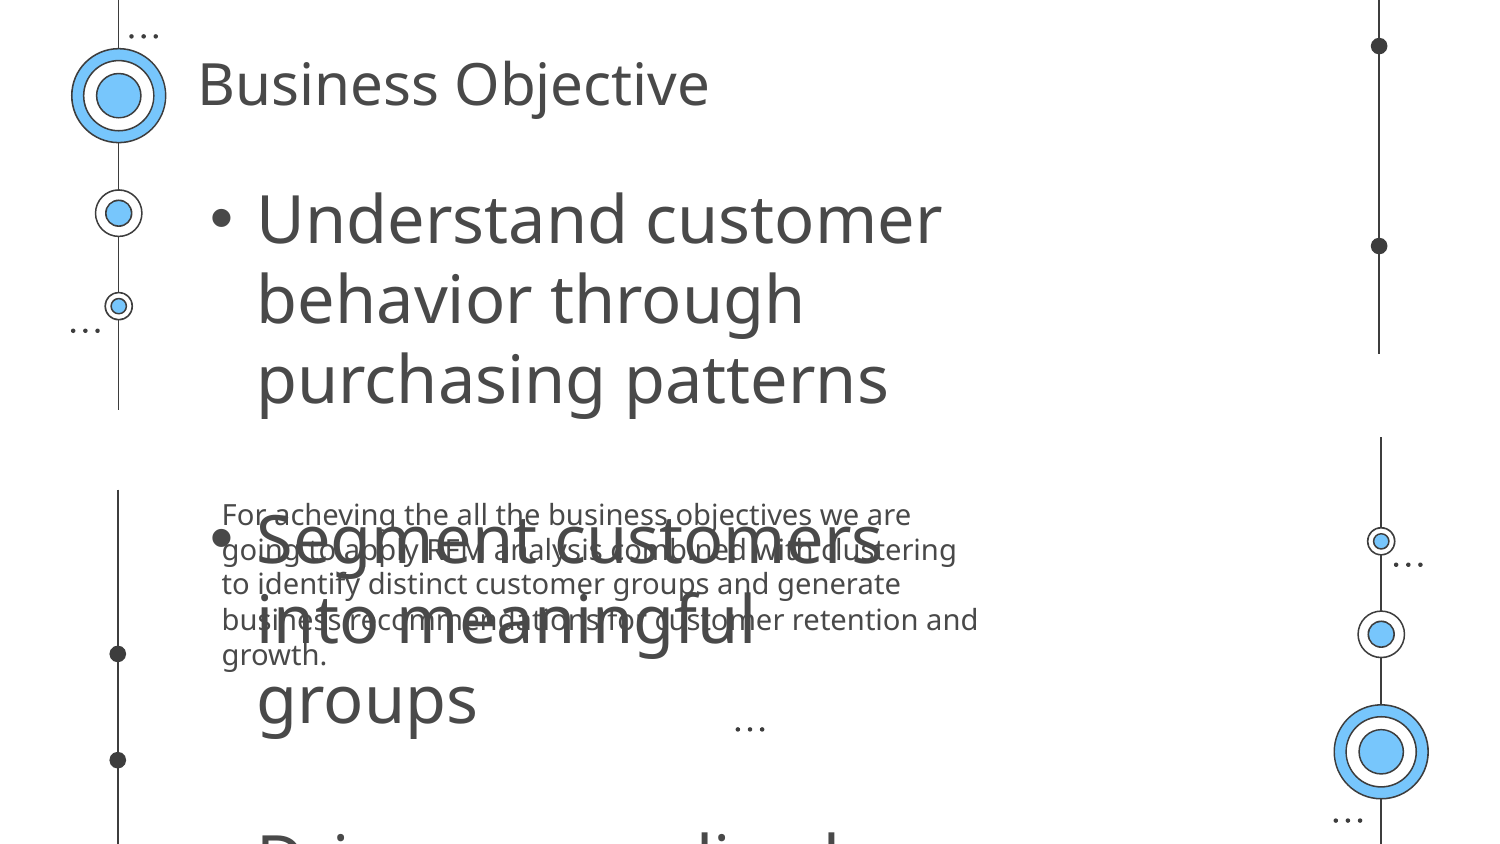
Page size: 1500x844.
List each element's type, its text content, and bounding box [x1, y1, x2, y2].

text_box For acheving the all the business objectives we are going to apply RFM analysis combined with clustering to identify distinct customer groups and generate business recommendations for customer retention and growth. [206, 480, 996, 681]
subtitle Understand customer behavior through purchasing patterns Segment customers into meaningful groups Drive personalized marketing & better customer experience Improve retention & repeat business [194, 162, 984, 446]
title Business Objective [183, 32, 972, 127]
